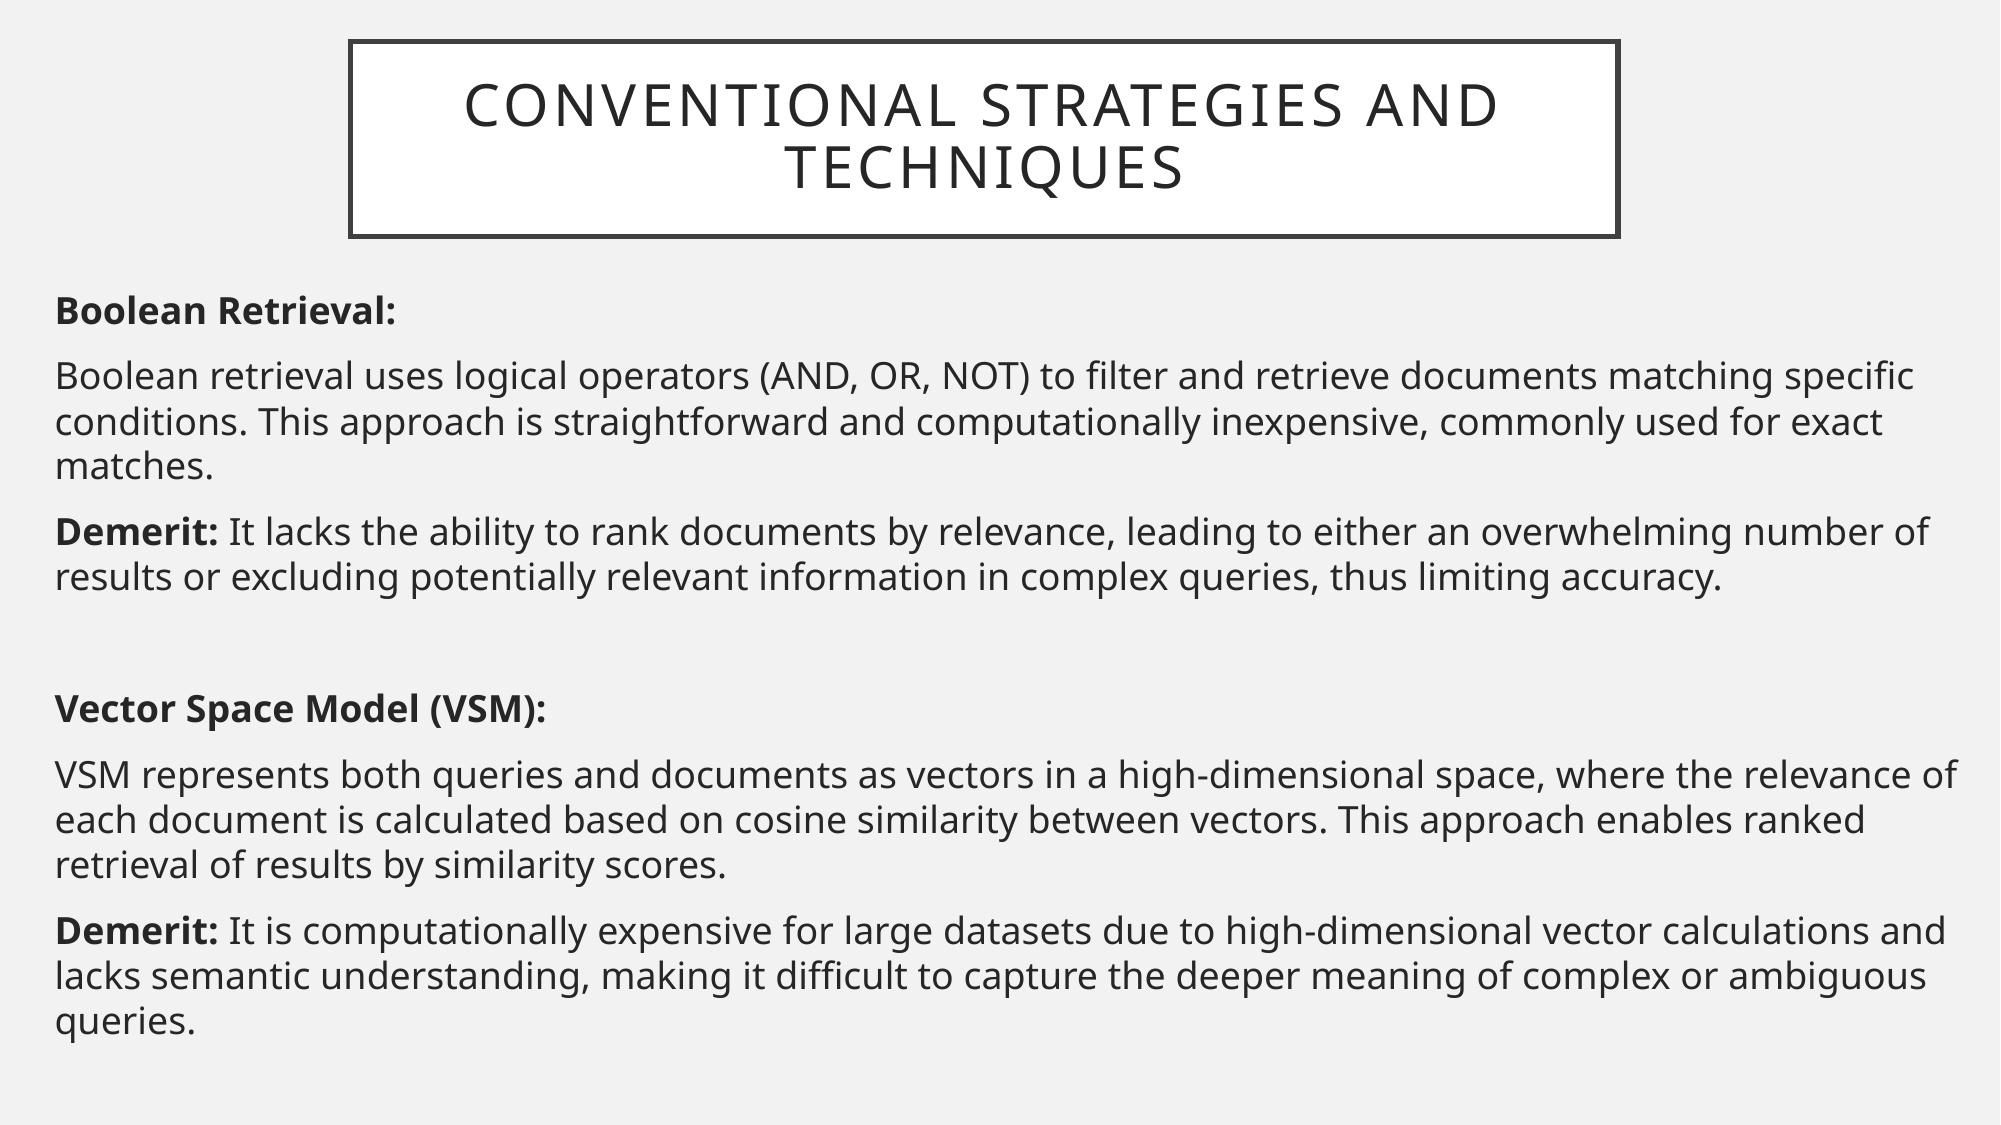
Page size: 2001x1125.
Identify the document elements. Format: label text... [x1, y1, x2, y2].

title Conventional Strategies and Techniques [348, 39, 1621, 239]
list Boolean Retrieval: Boolean retrieval uses logical operators (AND, OR, NOT) to filter and retrieve documents matching specific conditions. This approach is straightforward and computationally inexpensive, commonly used for exact matches. Demerit: It lacks the ability to rank documents by relevance, leading to either an overwhelming number of results or excluding potentially relevant information in complex queries, thus limiting accuracy. Vector Space Model (VSM): VSM represents both queries and documents as vectors in a high-dimensional space, where the relevance of each document is calculated based on cosine similarity between vectors. This approach enables ranked retrieval of results by similarity scores. Demerit: It is computationally expensive for large datasets due to high-dimensional vector calculations and lacks semantic understanding, making it difficult to capture the deeper meaning of complex or ambiguous queries. [39, 279, 1975, 1102]
